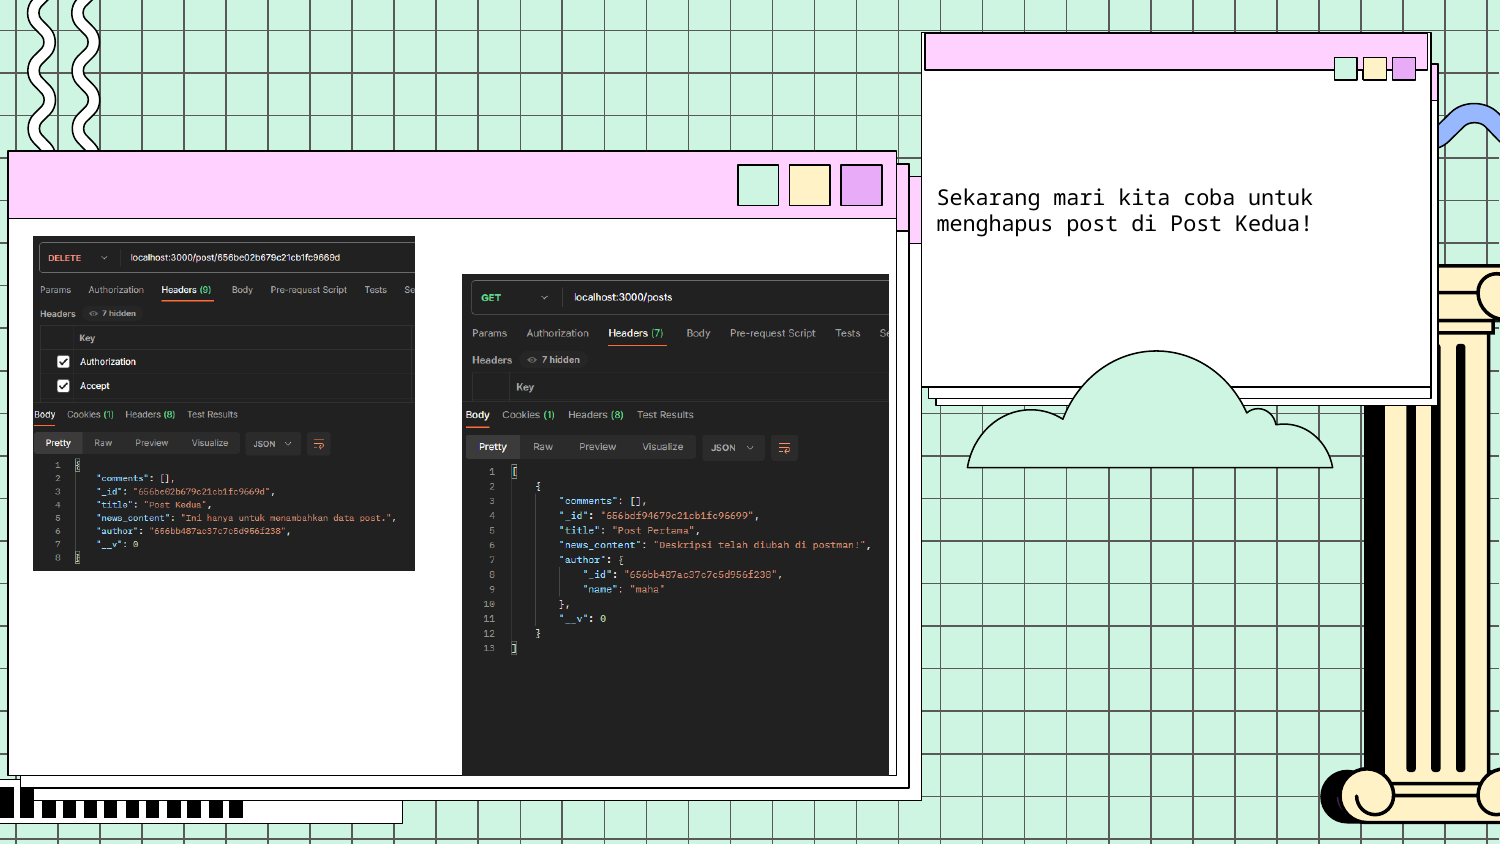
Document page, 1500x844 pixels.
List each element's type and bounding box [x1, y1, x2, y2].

text_box [921, 32, 1439, 406]
text_box [1443, 103, 1500, 146]
picture [462, 273, 889, 776]
text_box [967, 413, 1333, 468]
title [926, 419, 994, 558]
picture [32, 235, 415, 571]
text_box [7, 150, 922, 801]
